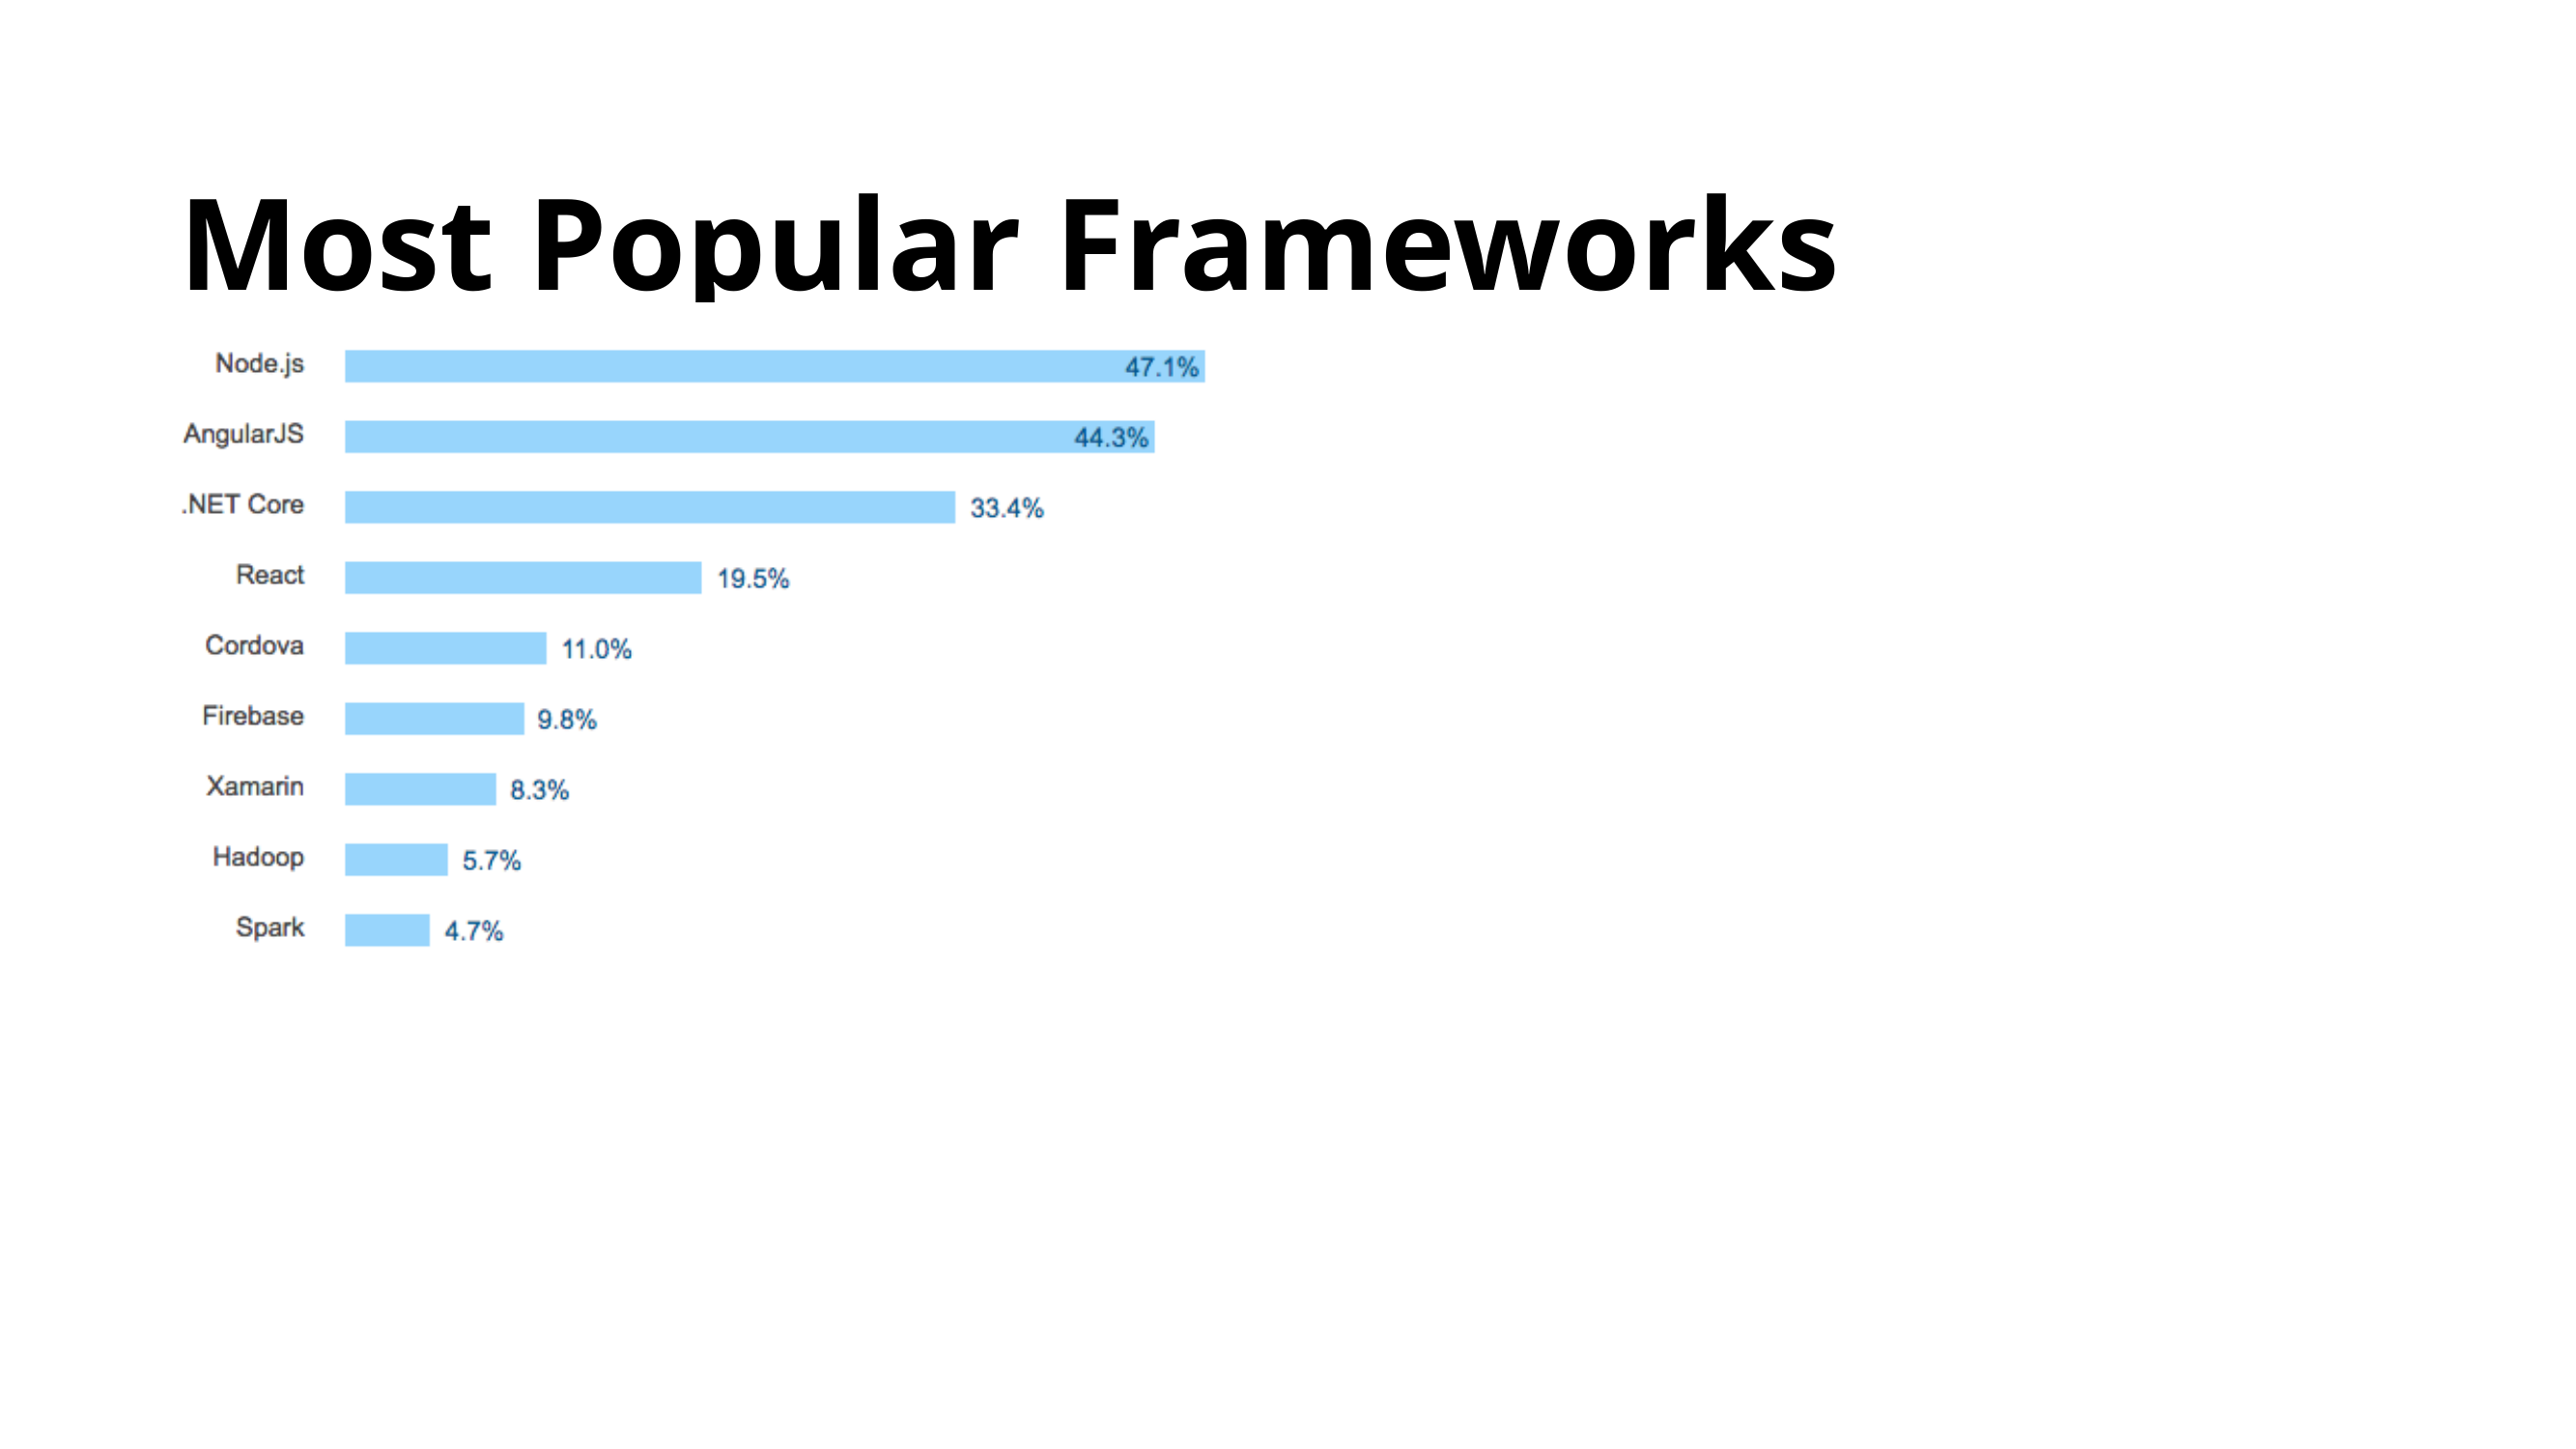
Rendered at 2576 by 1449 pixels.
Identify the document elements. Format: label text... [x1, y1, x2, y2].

title Most Popular Frameworks [179, 132, 2397, 286]
picture [133, 301, 1248, 989]
